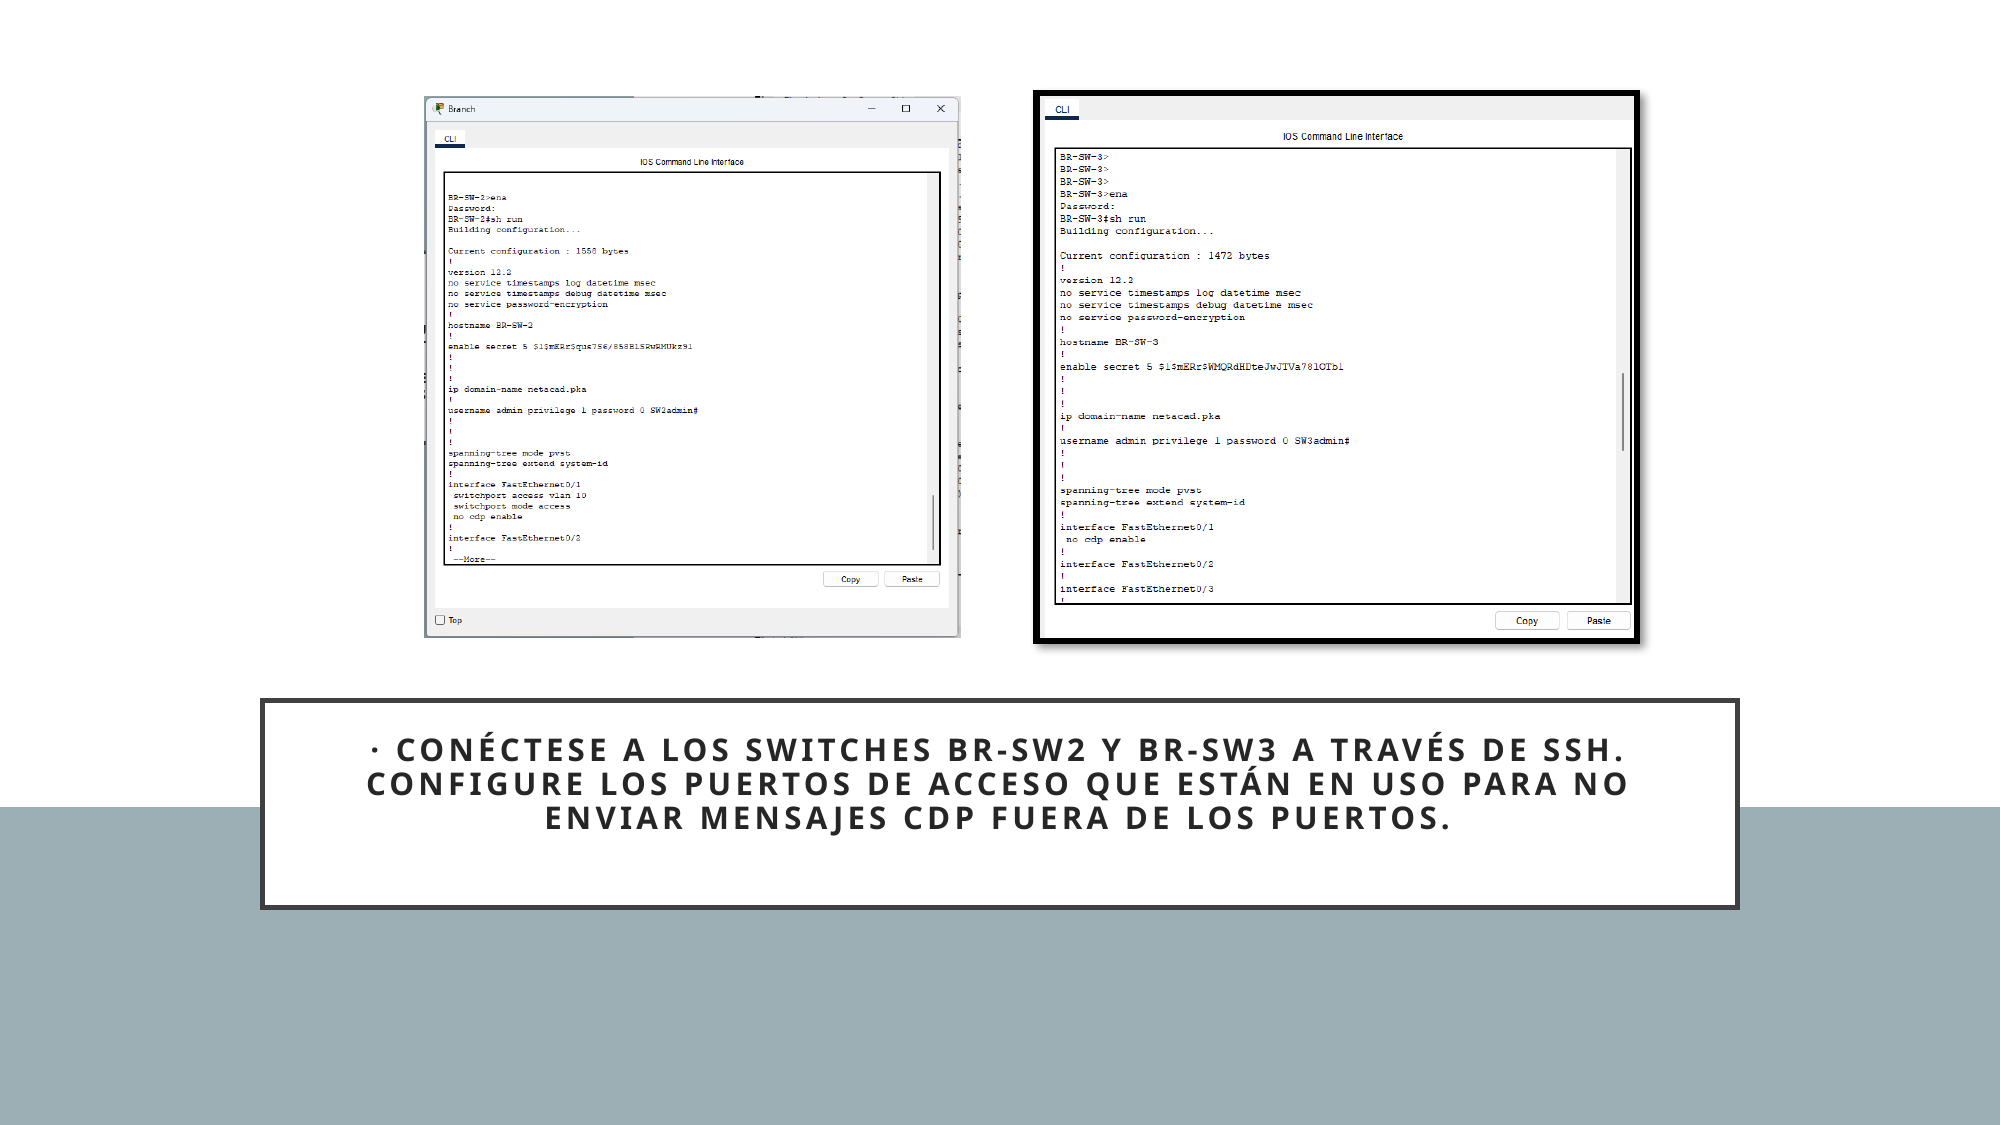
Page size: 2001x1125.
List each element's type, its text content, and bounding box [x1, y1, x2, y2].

text_box [0, 0, 2000, 808]
title · Conéctese a los switches BR-SW2 y BR-SW3 a través de SSH. Configure los puertos de acceso que están en uso para no enviar mensajes CDP fuera de los puertos. [260, 698, 1740, 910]
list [424, 96, 961, 638]
picture [1039, 96, 1635, 638]
